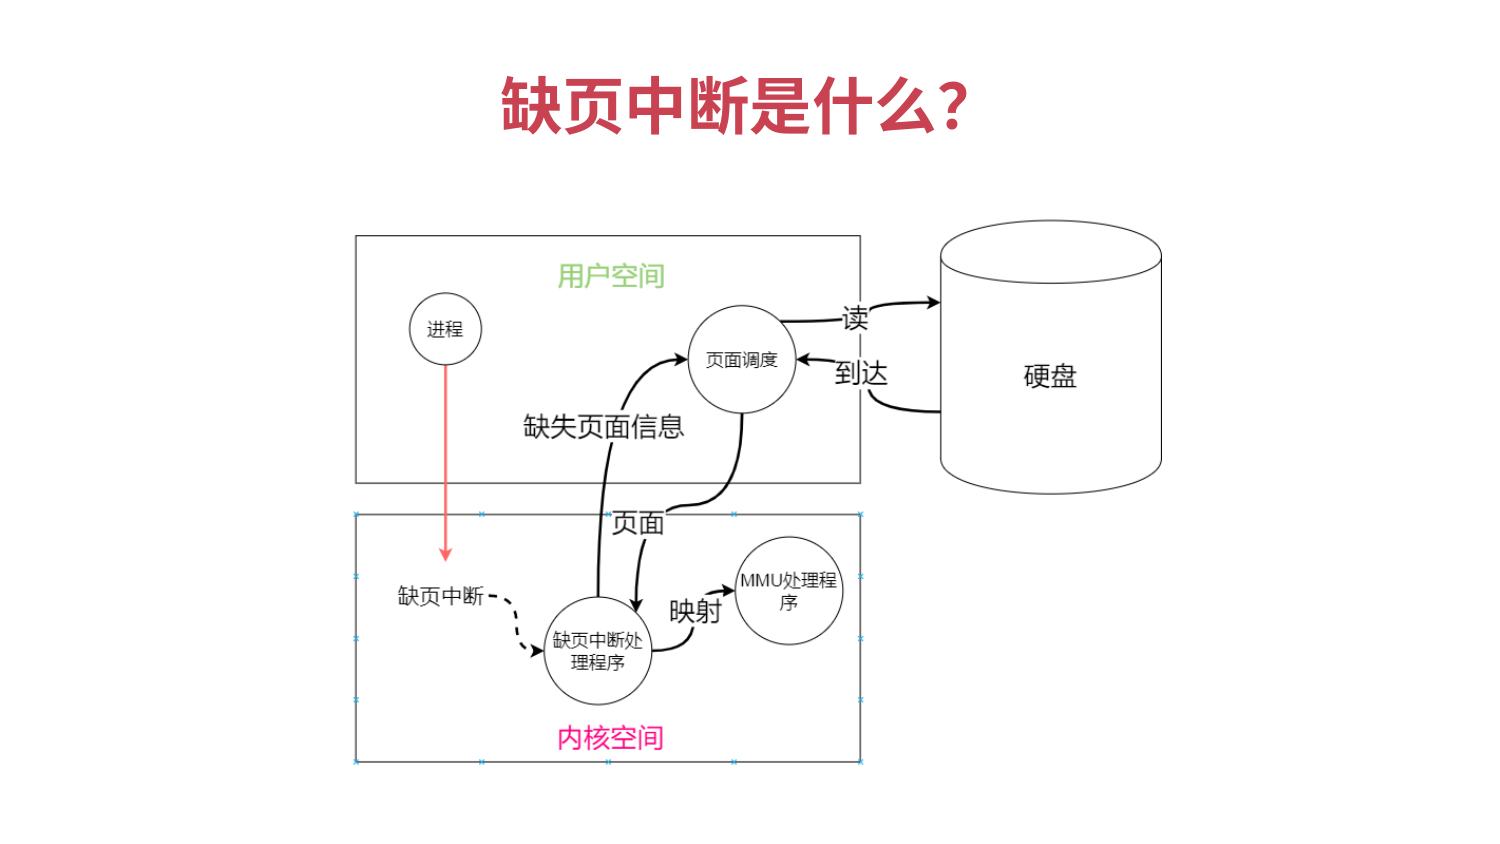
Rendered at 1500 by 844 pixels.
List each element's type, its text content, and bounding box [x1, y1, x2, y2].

picture [324, 192, 1219, 810]
title 缺页中断是什么？ [74, 33, 1426, 175]
